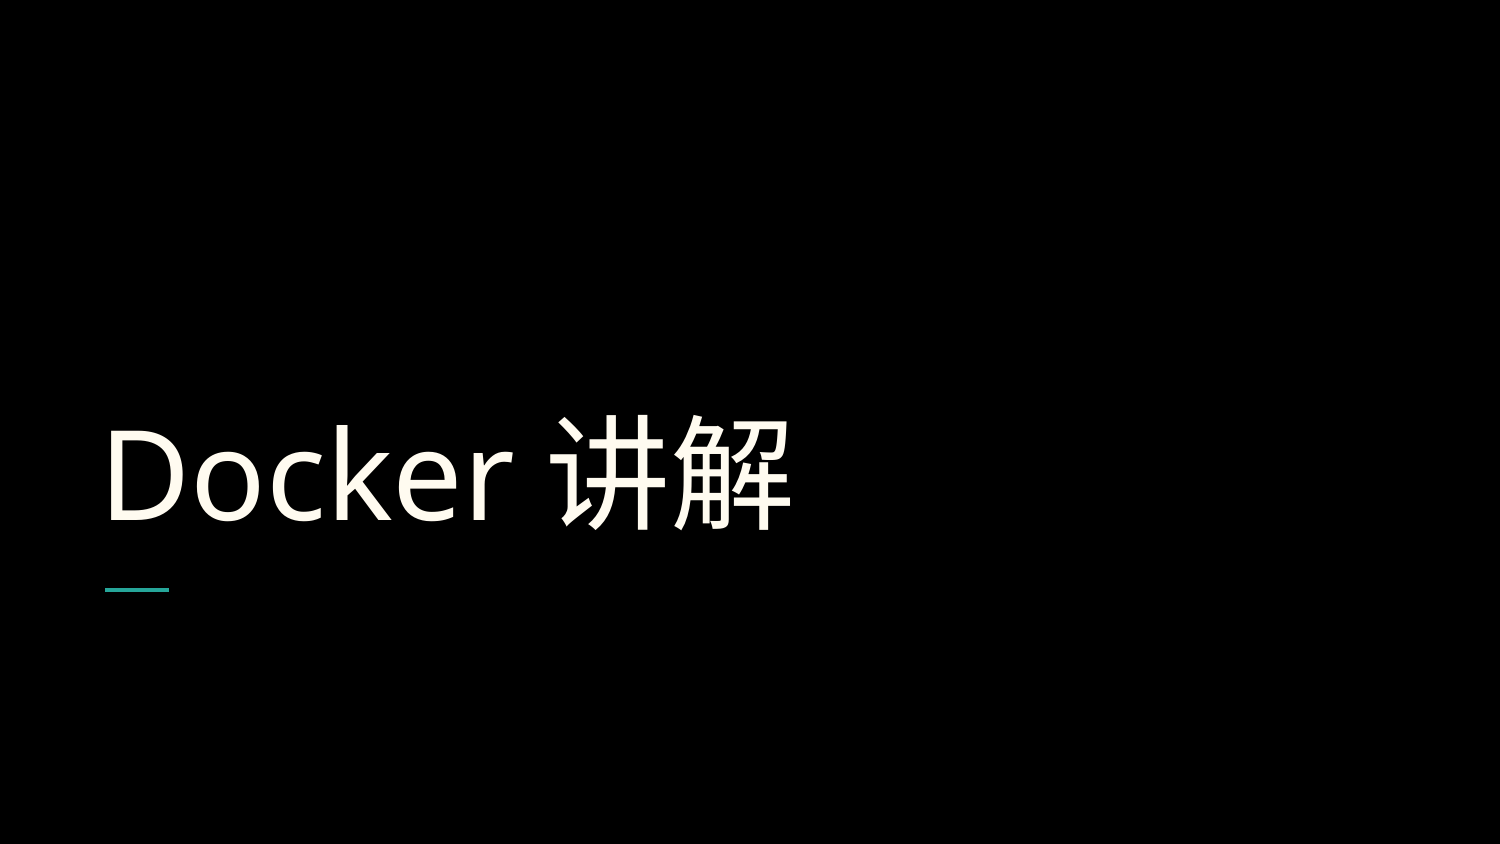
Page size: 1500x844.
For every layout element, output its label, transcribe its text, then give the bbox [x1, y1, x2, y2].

title Docker讲解 [84, 310, 1416, 561]
